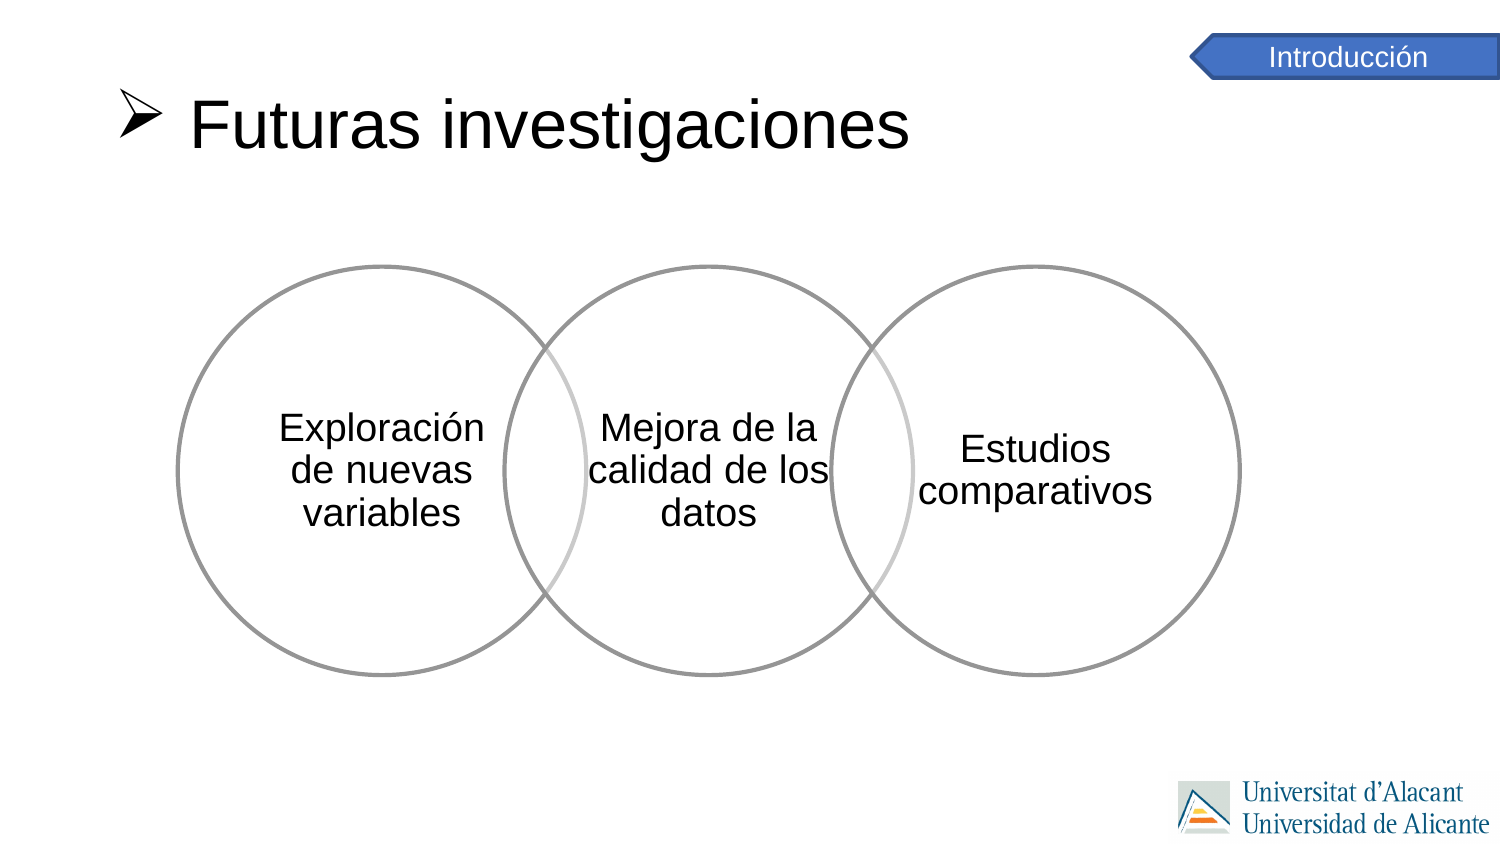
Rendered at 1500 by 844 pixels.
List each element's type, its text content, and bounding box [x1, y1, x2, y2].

title Futuras investigaciones [103, 44, 1397, 208]
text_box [176, 142, 1241, 800]
picture [1168, 771, 1500, 844]
text_box [1189, 33, 1253, 80]
text_box Introducción [1253, 30, 1500, 81]
